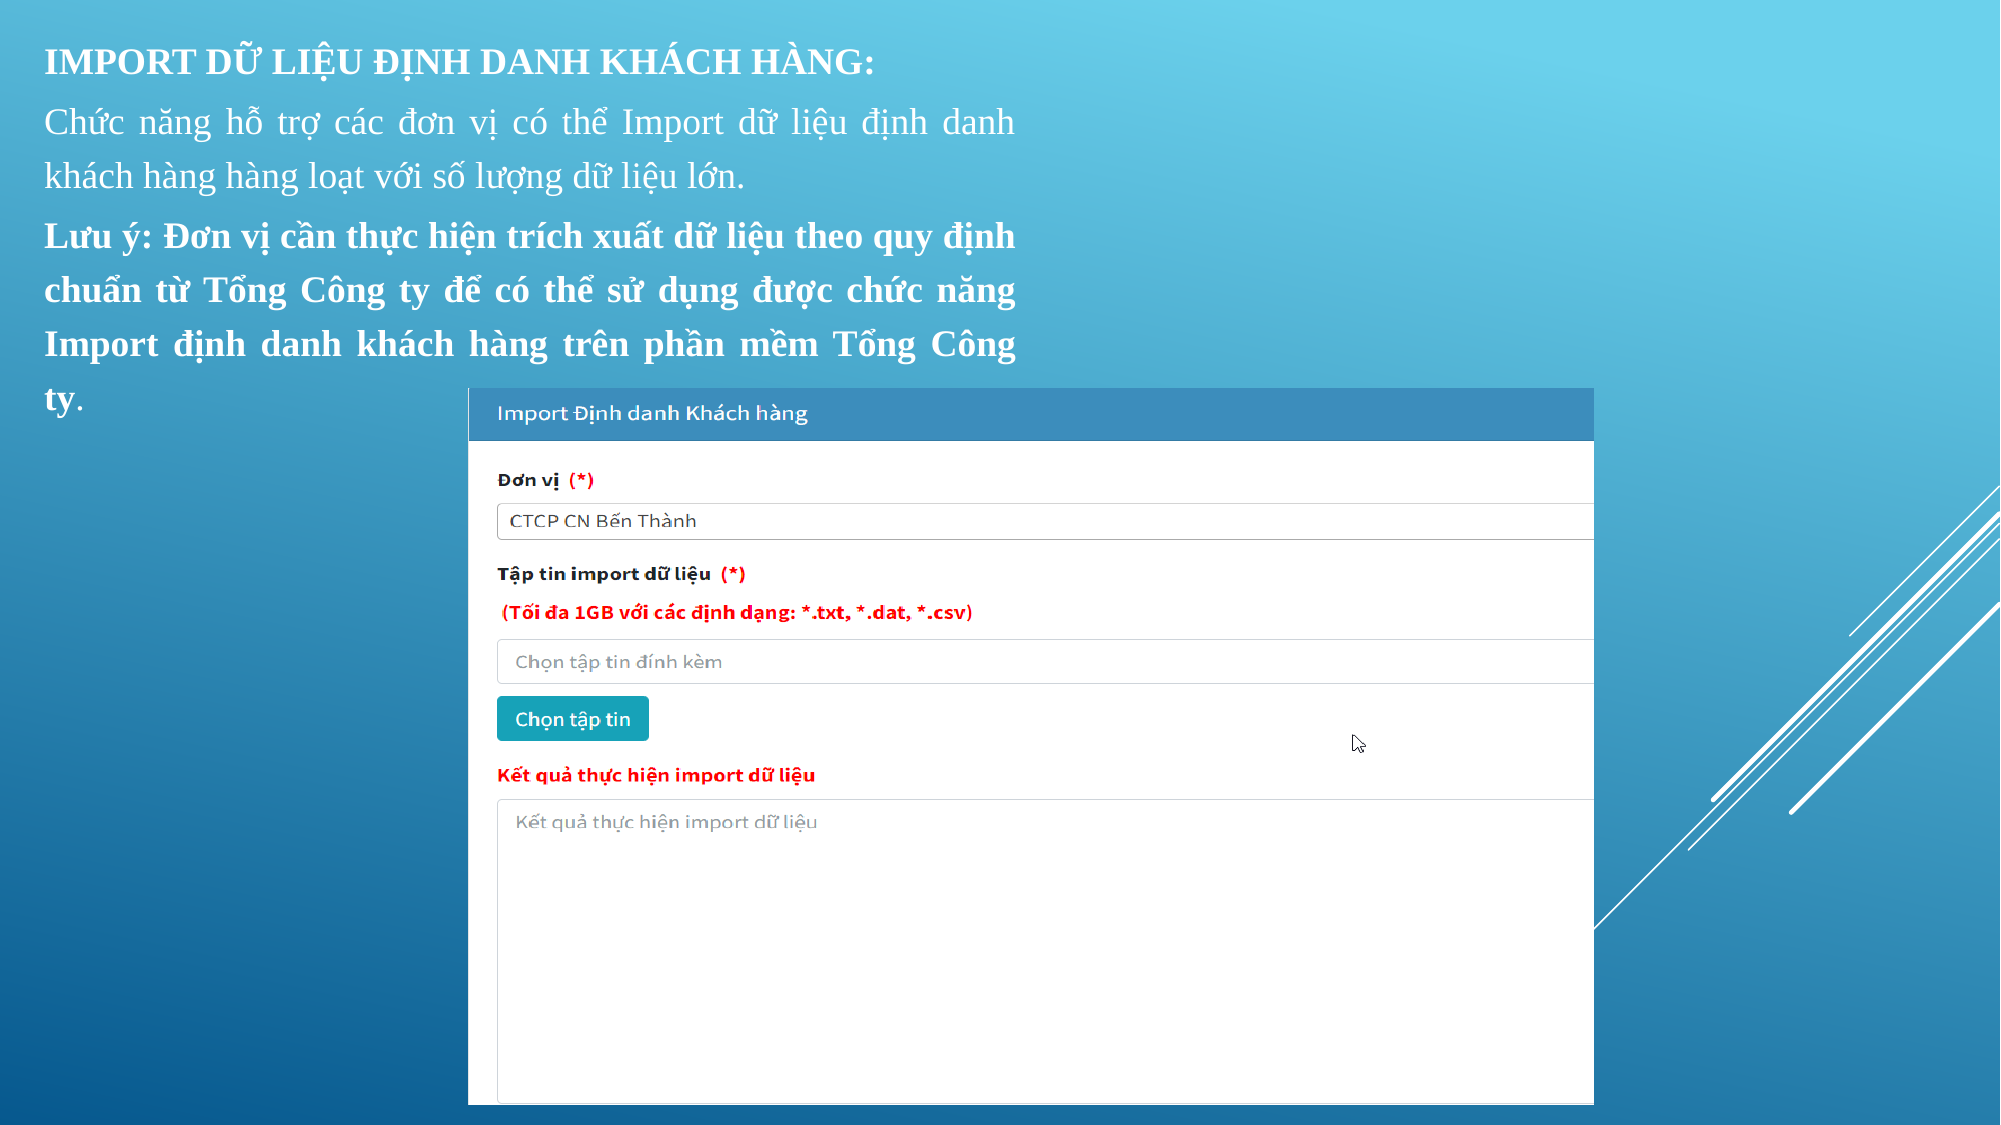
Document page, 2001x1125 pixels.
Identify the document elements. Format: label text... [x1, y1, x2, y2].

picture [468, 388, 1594, 1105]
text_box IMPORT DỮ LIỆU ĐỊNH DANH KHÁCH HÀNG: Chức năng hỗ trợ các đơn vị có thể Import dữ liệu định danh khách hàng hàng loạt với số lượng dữ liệu lớn. Lưu ý: Đơn vị cần thực hiện trích xuất dữ liệu theo quy định chuẩn từ Tổng Công ty để có thể sử dụng được chức năng Import định danh khách hàng trên phần mềm Tổng Công ty. [29, 20, 1032, 426]
